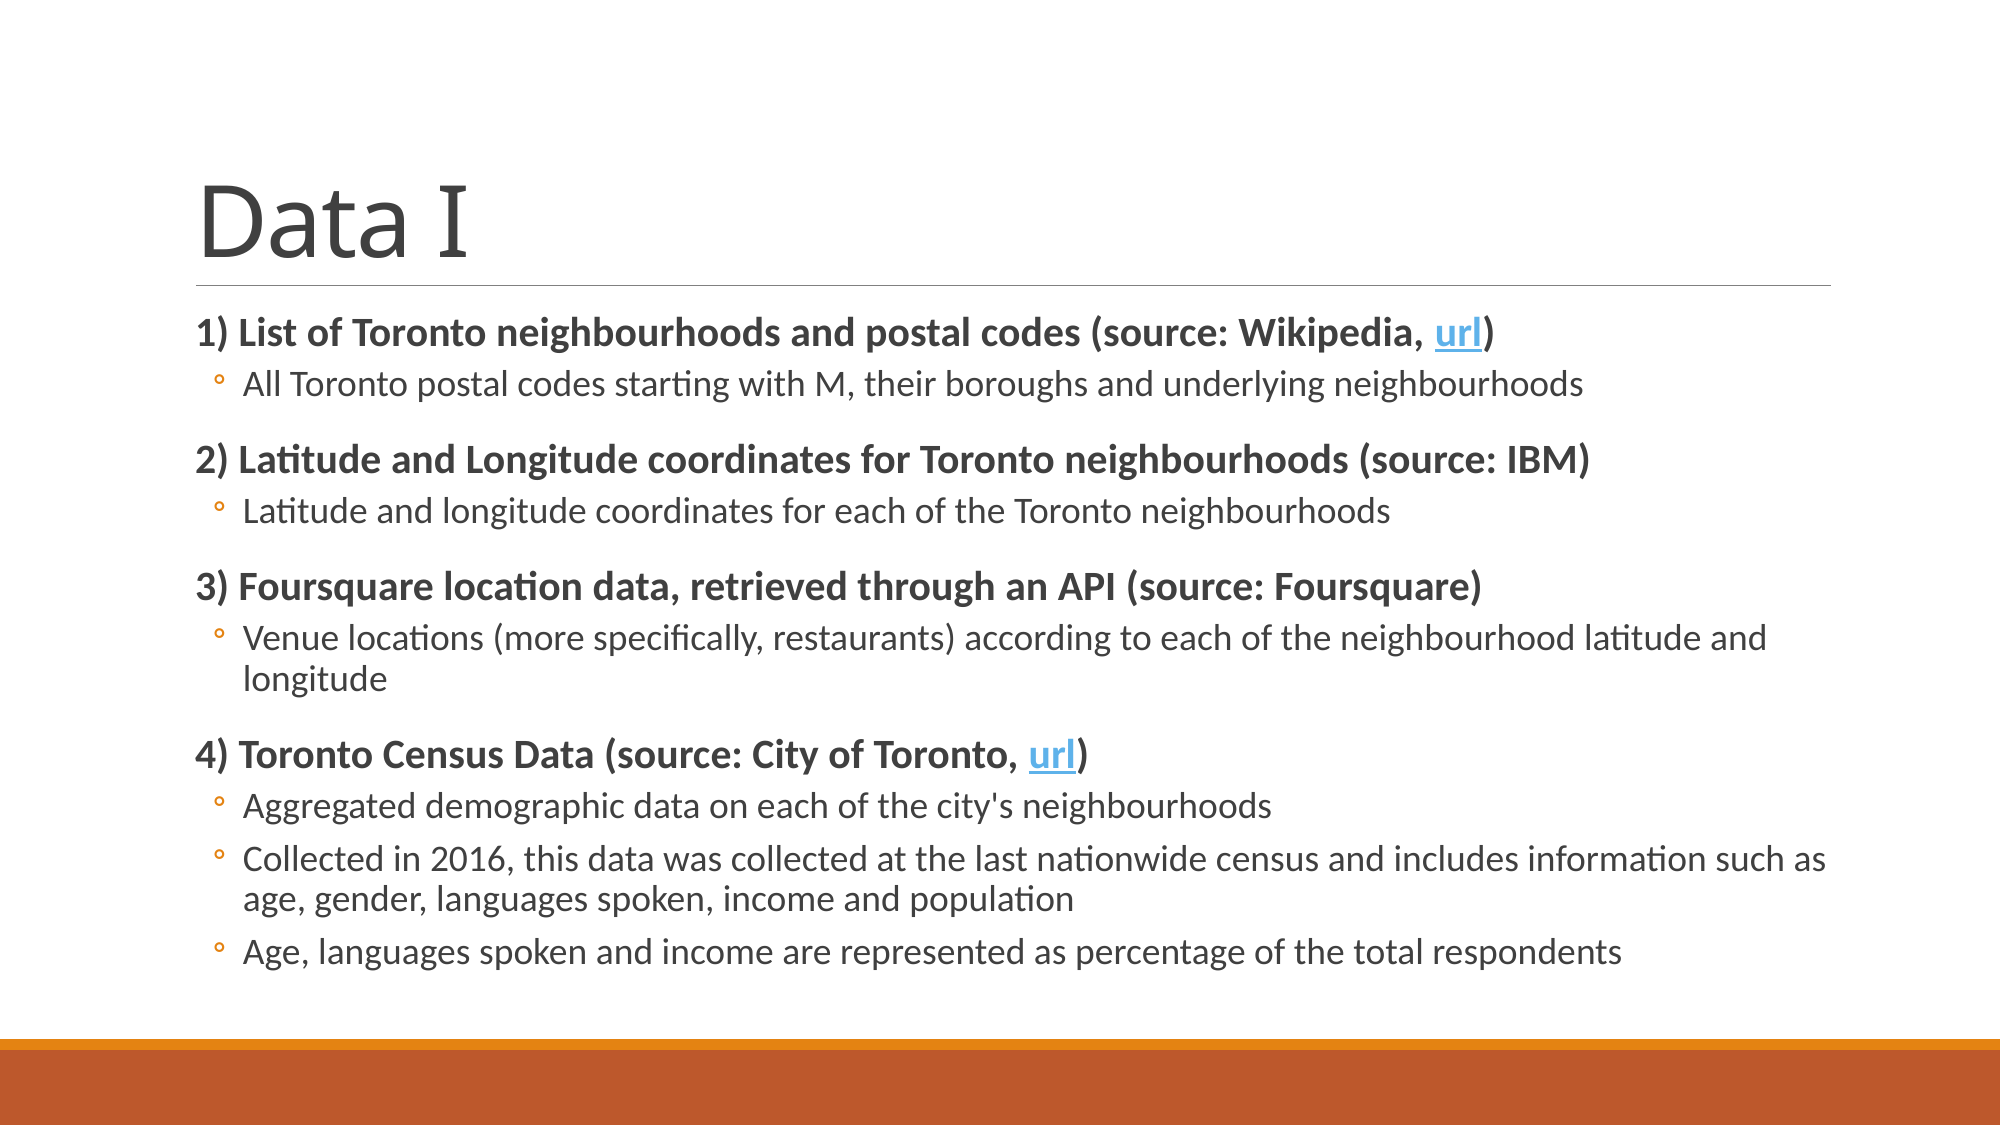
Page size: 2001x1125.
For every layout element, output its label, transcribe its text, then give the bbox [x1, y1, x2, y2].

title Data I [180, 47, 1830, 285]
list 1) List of Toronto neighbourhoods and postal codes (source: Wikipedia, url) All Toronto postal codes starting with M, their boroughs and underlying neighbourhoods 2) Latitude and Longitude coordinates for Toronto neighbourhoods (source: IBM) Latitude and longitude coordinates for each of the Toronto neighbourhoods 3) Foursquare location data, retrieved through an API (source: Foursquare) Venue locations (more specifically, restaurants) according to each of the neighbourhood latitude and longitude 4) Toronto Census Data (source: City of Toronto, url) Aggregated demographic data on each of the city's neighbourhoods Collected in 2016, this data was collected at the last nationwide census and includes information such as age, gender, languages spoken, income and population Age, languages spoken and income are represented as percentage of the total respondents [180, 302, 1846, 1000]
